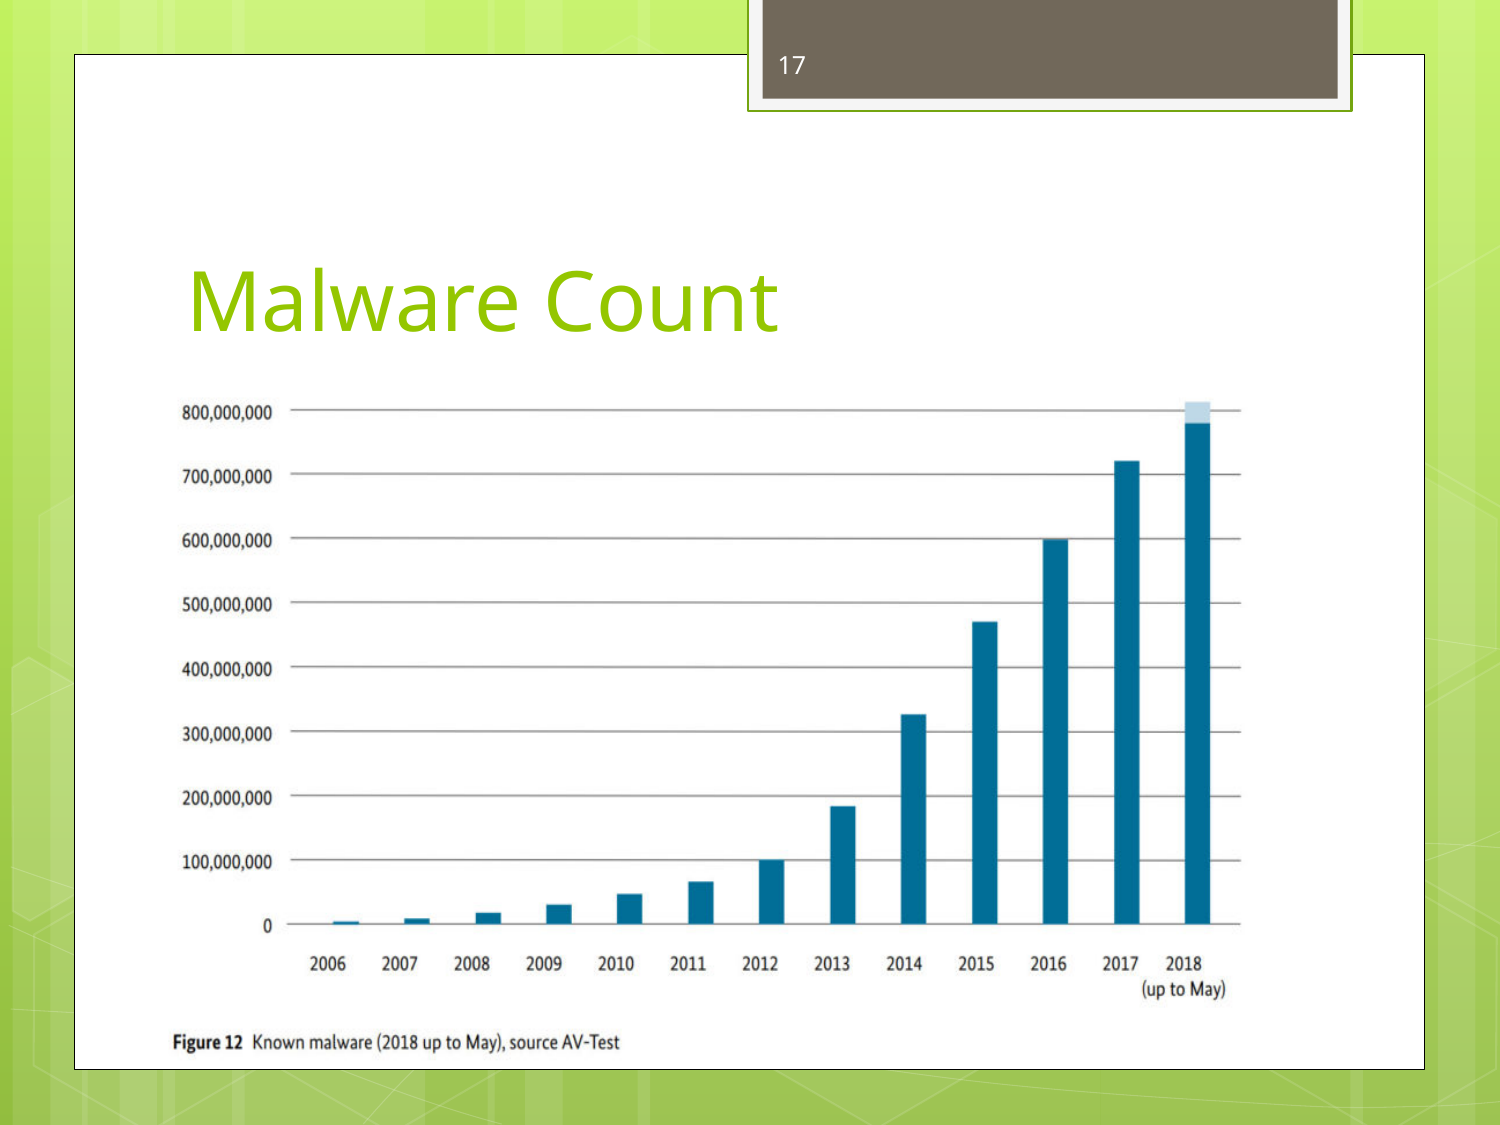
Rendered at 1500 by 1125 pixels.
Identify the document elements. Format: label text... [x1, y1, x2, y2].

title Malware Count [171, 168, 1324, 357]
picture [149, 365, 1284, 1063]
slide_number 17 [762, 36, 982, 97]
